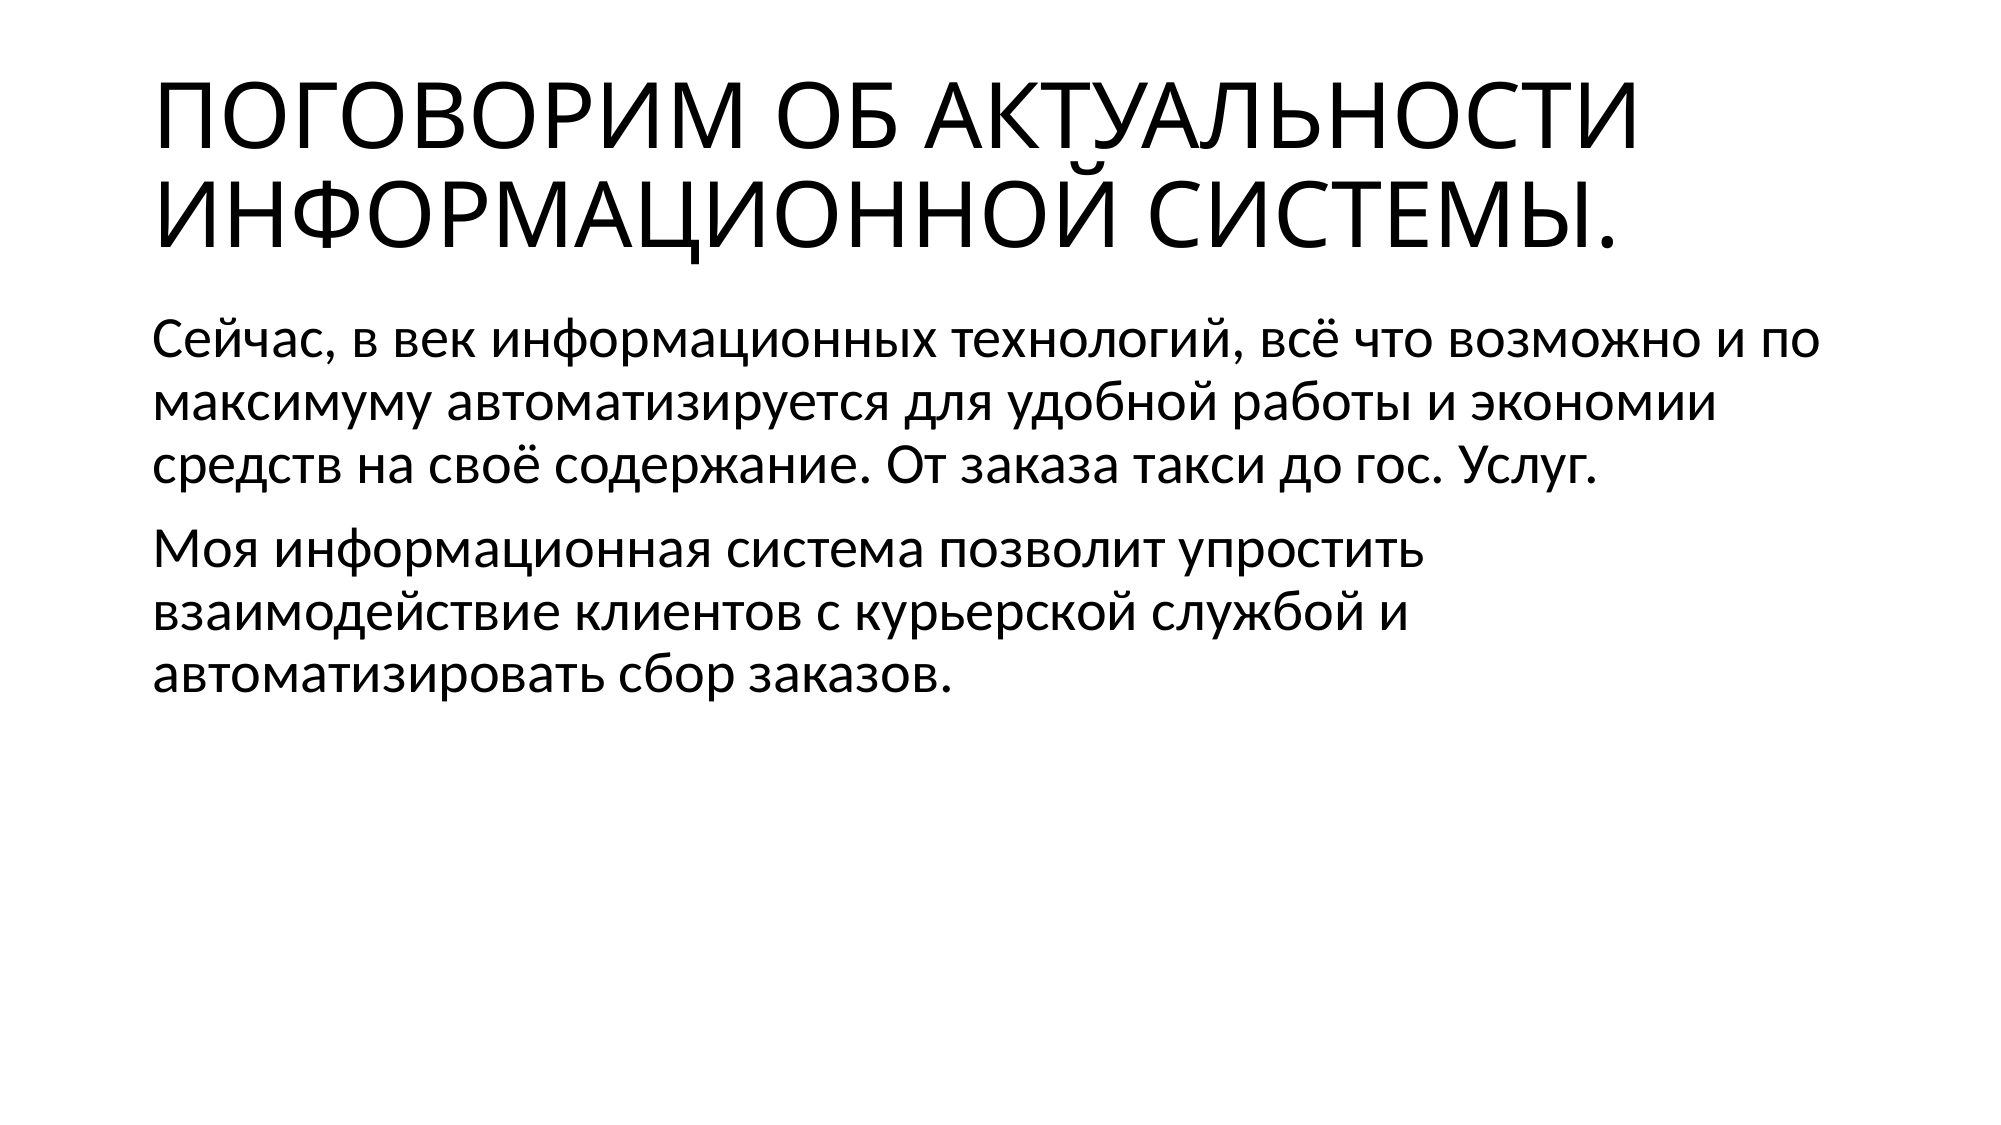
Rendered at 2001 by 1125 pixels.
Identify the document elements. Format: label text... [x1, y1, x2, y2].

title ПОГОВОРИМ ОБ АКТУАЛЬНОСТИ ИНФОРМАЦИОННОЙ СИСТЕМЫ. [137, 59, 1863, 278]
list Сейчас, в век информационных технологий, всё что возможно и по максимуму автоматизируется для удобной работы и экономии средств на своё содержание. От заказа такси до гос. Услуг. Моя информационная система позволит упростить взаимодействие клиентов с курьерской службой и автоматизировать сбор заказов. [137, 299, 1863, 1014]
